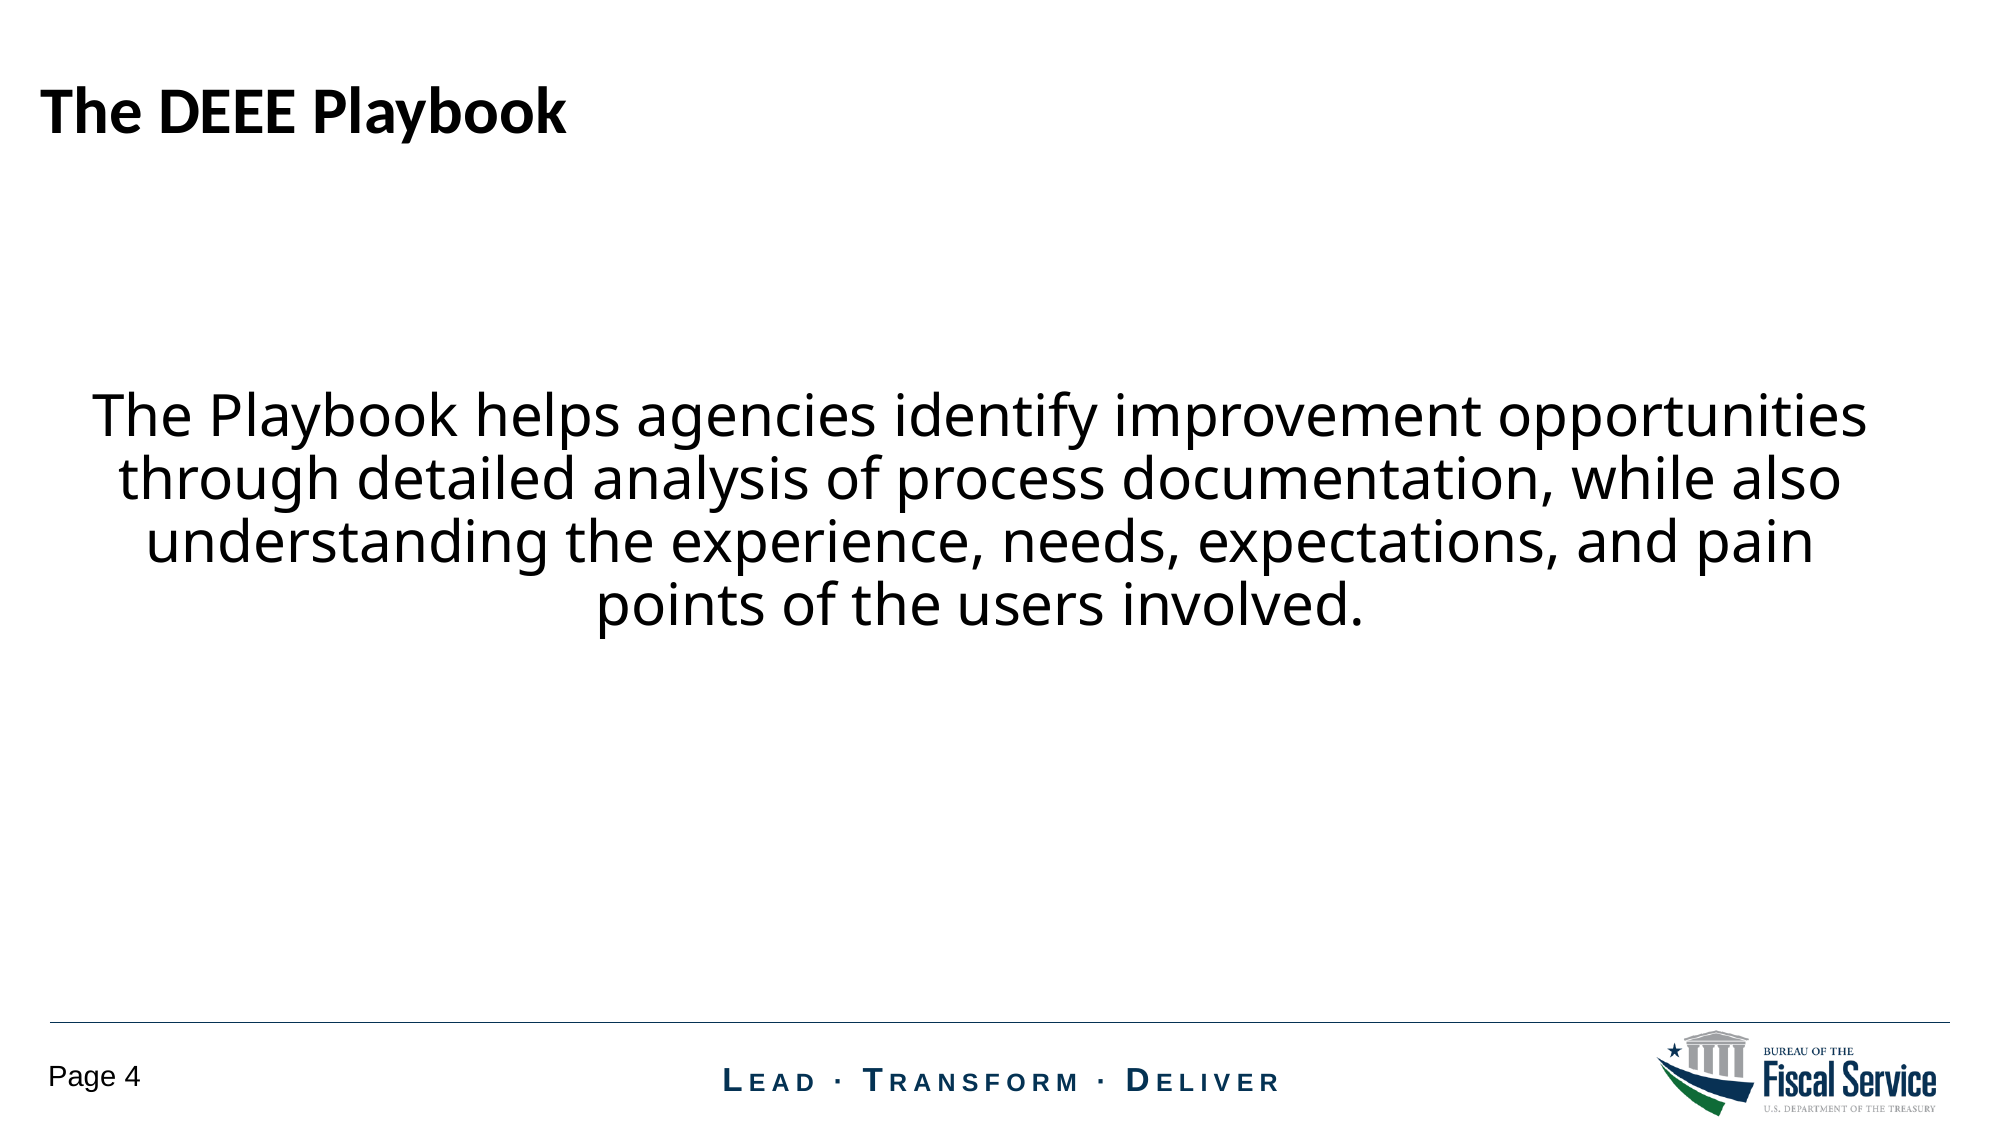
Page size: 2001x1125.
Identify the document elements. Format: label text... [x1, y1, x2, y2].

picture [1652, 1027, 1940, 1119]
title The Playbook helps agencies identify improvement opportunities through detailed analysis of process documentation, while also understanding the experience, needs, expectations, and pain points of the users involved. [57, 378, 1904, 635]
text_box The DEEE Playbook [26, 59, 1974, 154]
